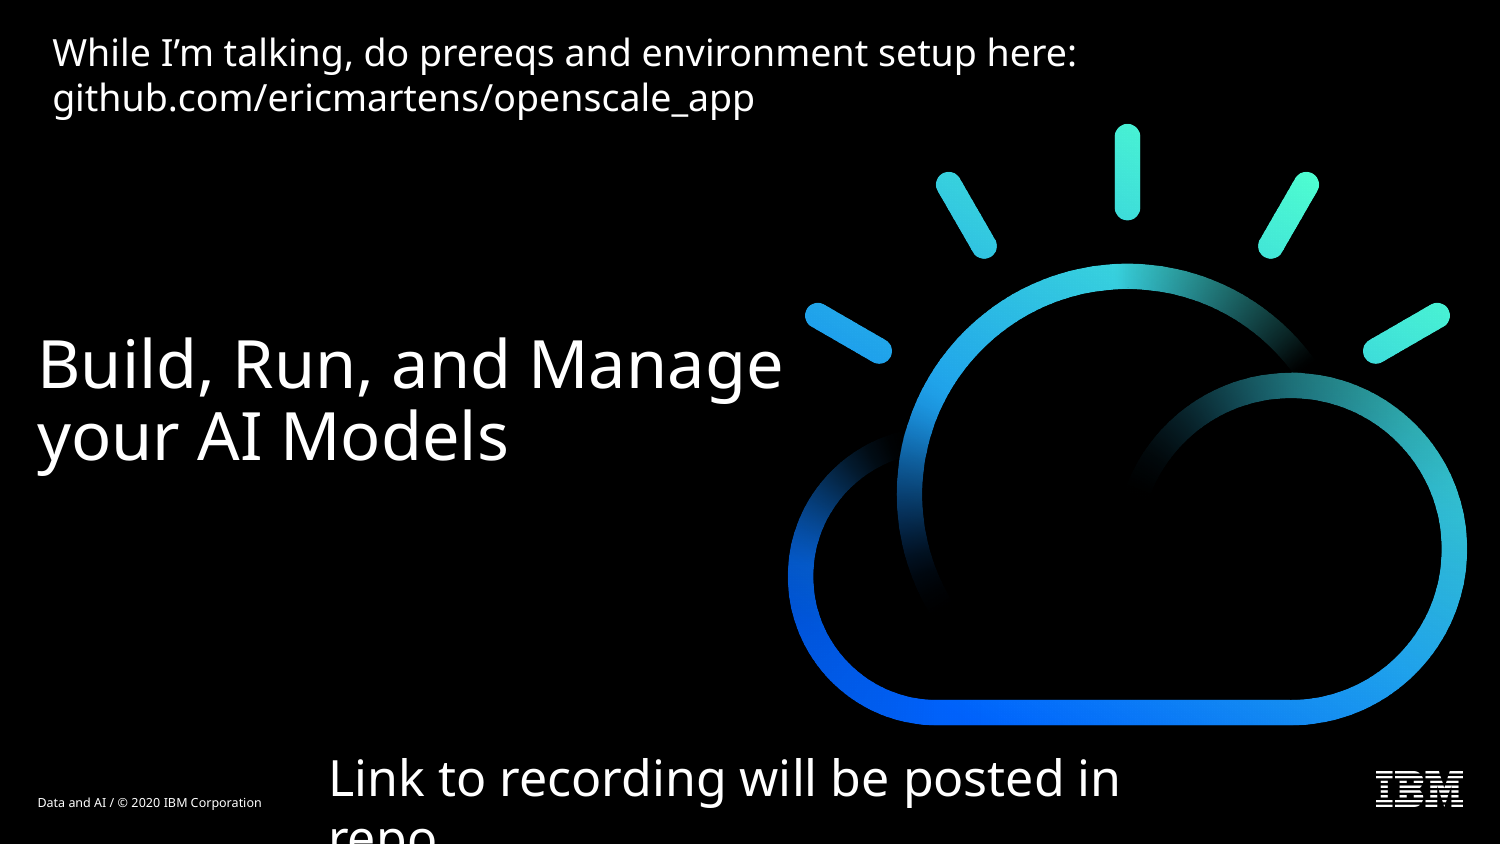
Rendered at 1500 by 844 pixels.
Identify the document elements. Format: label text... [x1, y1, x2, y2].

footer Data and AI / © 2020 IBM Corporation [37, 791, 313, 815]
text_box While I’m talking, do prereqs and environment setup here: github.com/ericmartens/openscale_app [37, 21, 1465, 127]
picture [724, 75, 1500, 807]
text_box Link to recording will be posted in repo [313, 738, 1244, 844]
title Build, Run, and Manage your AI Models [37, 328, 719, 478]
